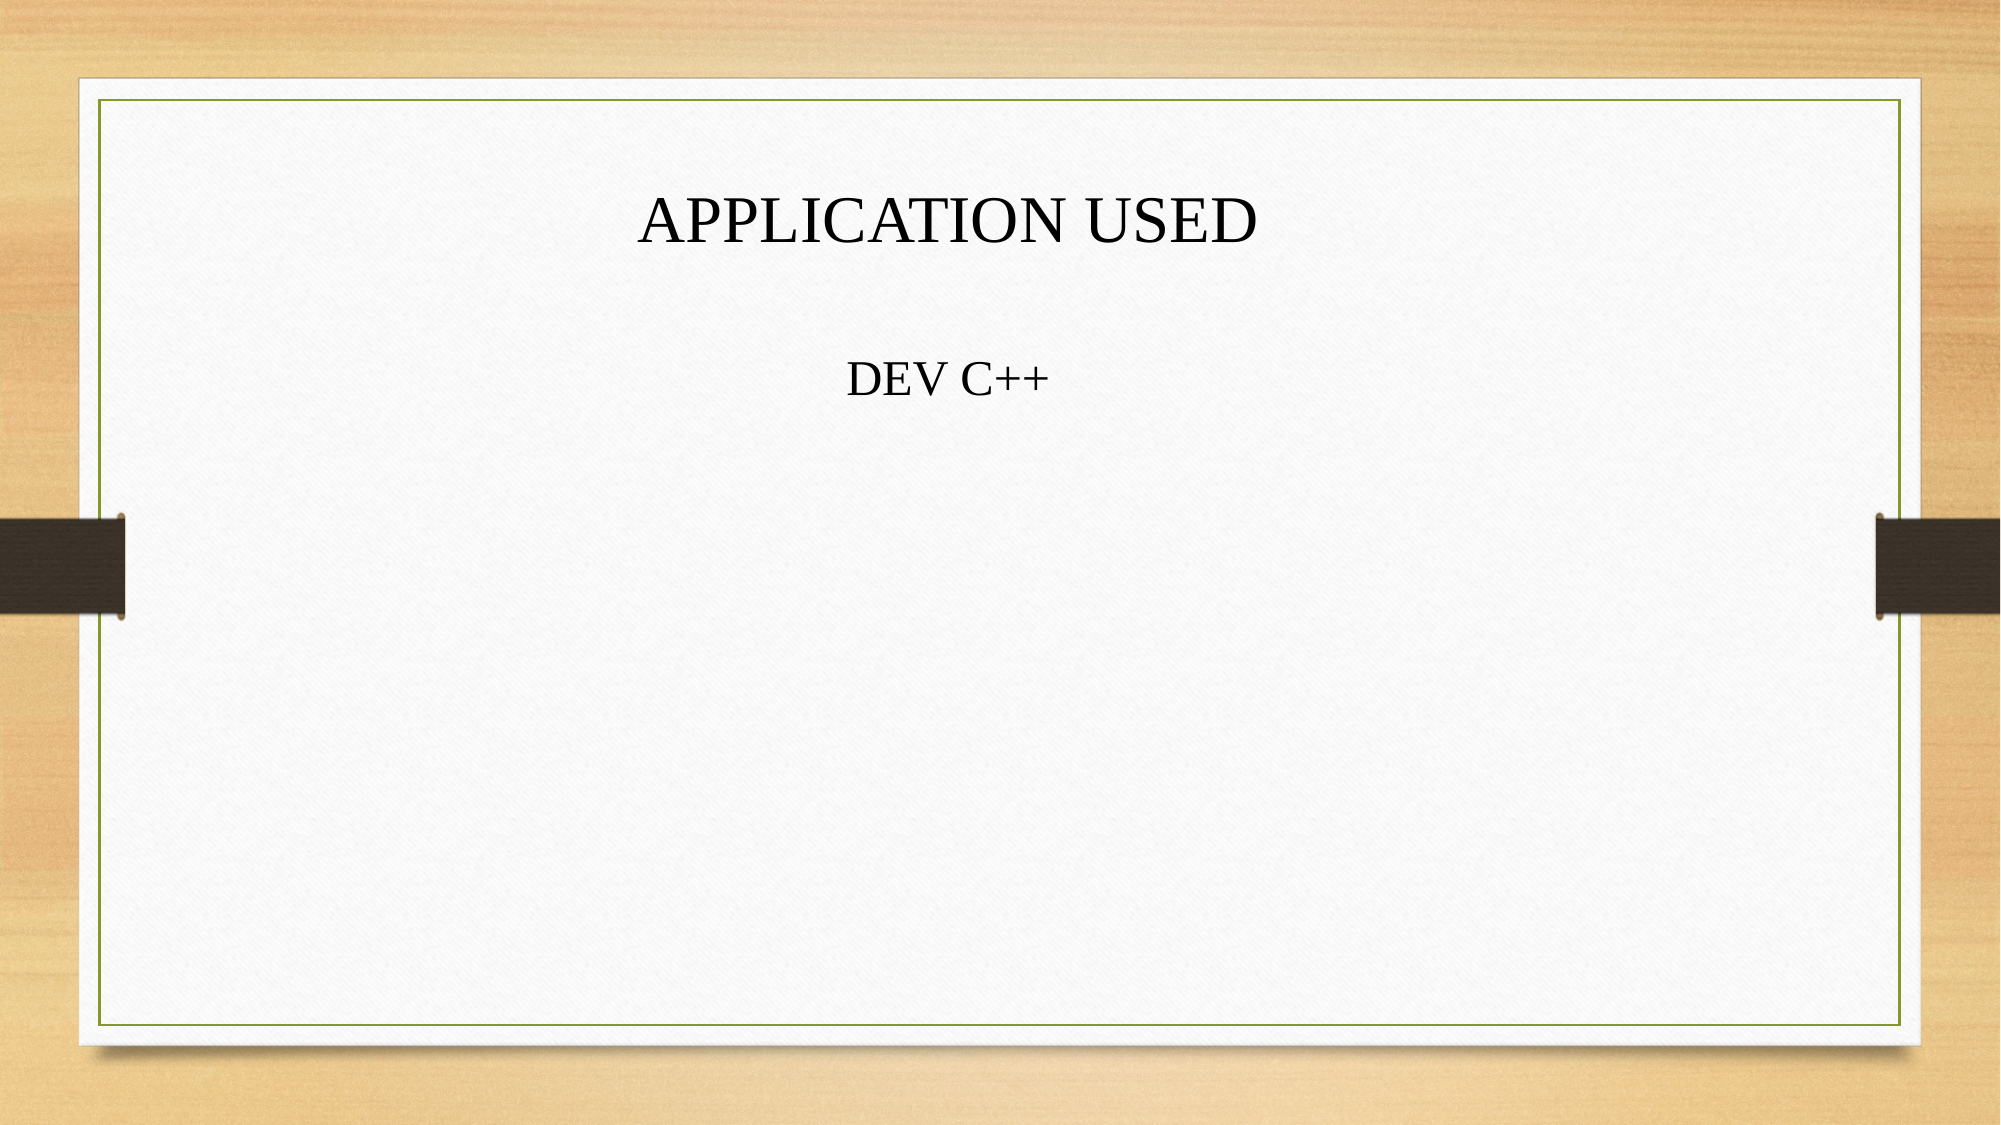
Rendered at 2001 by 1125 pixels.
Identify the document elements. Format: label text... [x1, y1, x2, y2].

picture [0, 0, 2001, 1125]
text_box APPLICATION USED DEV C++ [350, 168, 1546, 413]
